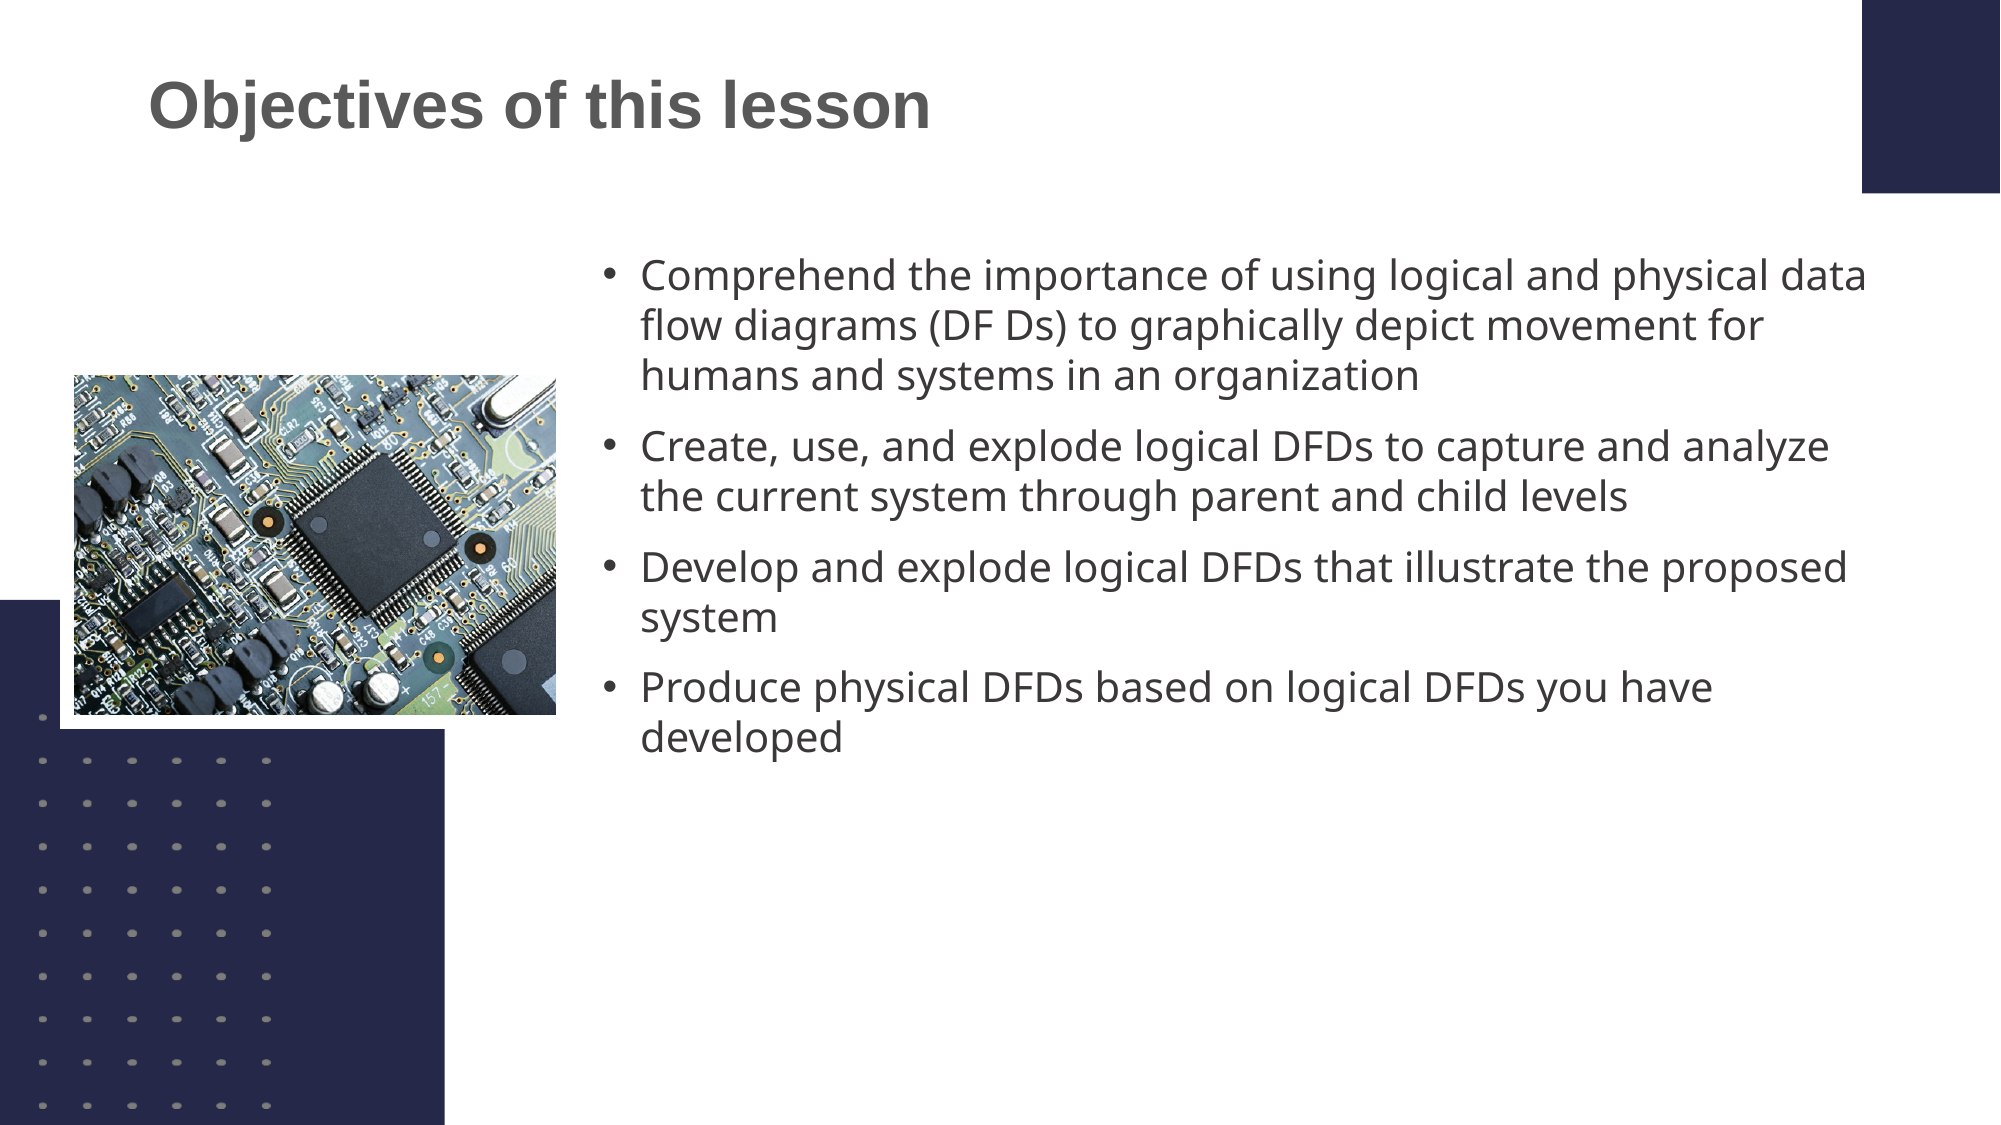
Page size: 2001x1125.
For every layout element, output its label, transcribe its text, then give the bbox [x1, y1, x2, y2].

picture [38, 374, 556, 1117]
title Objectives of this lesson [133, 19, 1042, 151]
list Comprehend the importance of using logical and physical data flow diagrams (DF Ds) to graphically depict movement for humans and systems in an organization Create, use, and explode logical DFDs to capture and analyze the current system through parent and child levels Develop and explode logical DFDs that illustrate the proposed system Produce physical DFDs based on logical DFDs you have developed [587, 241, 1907, 1048]
